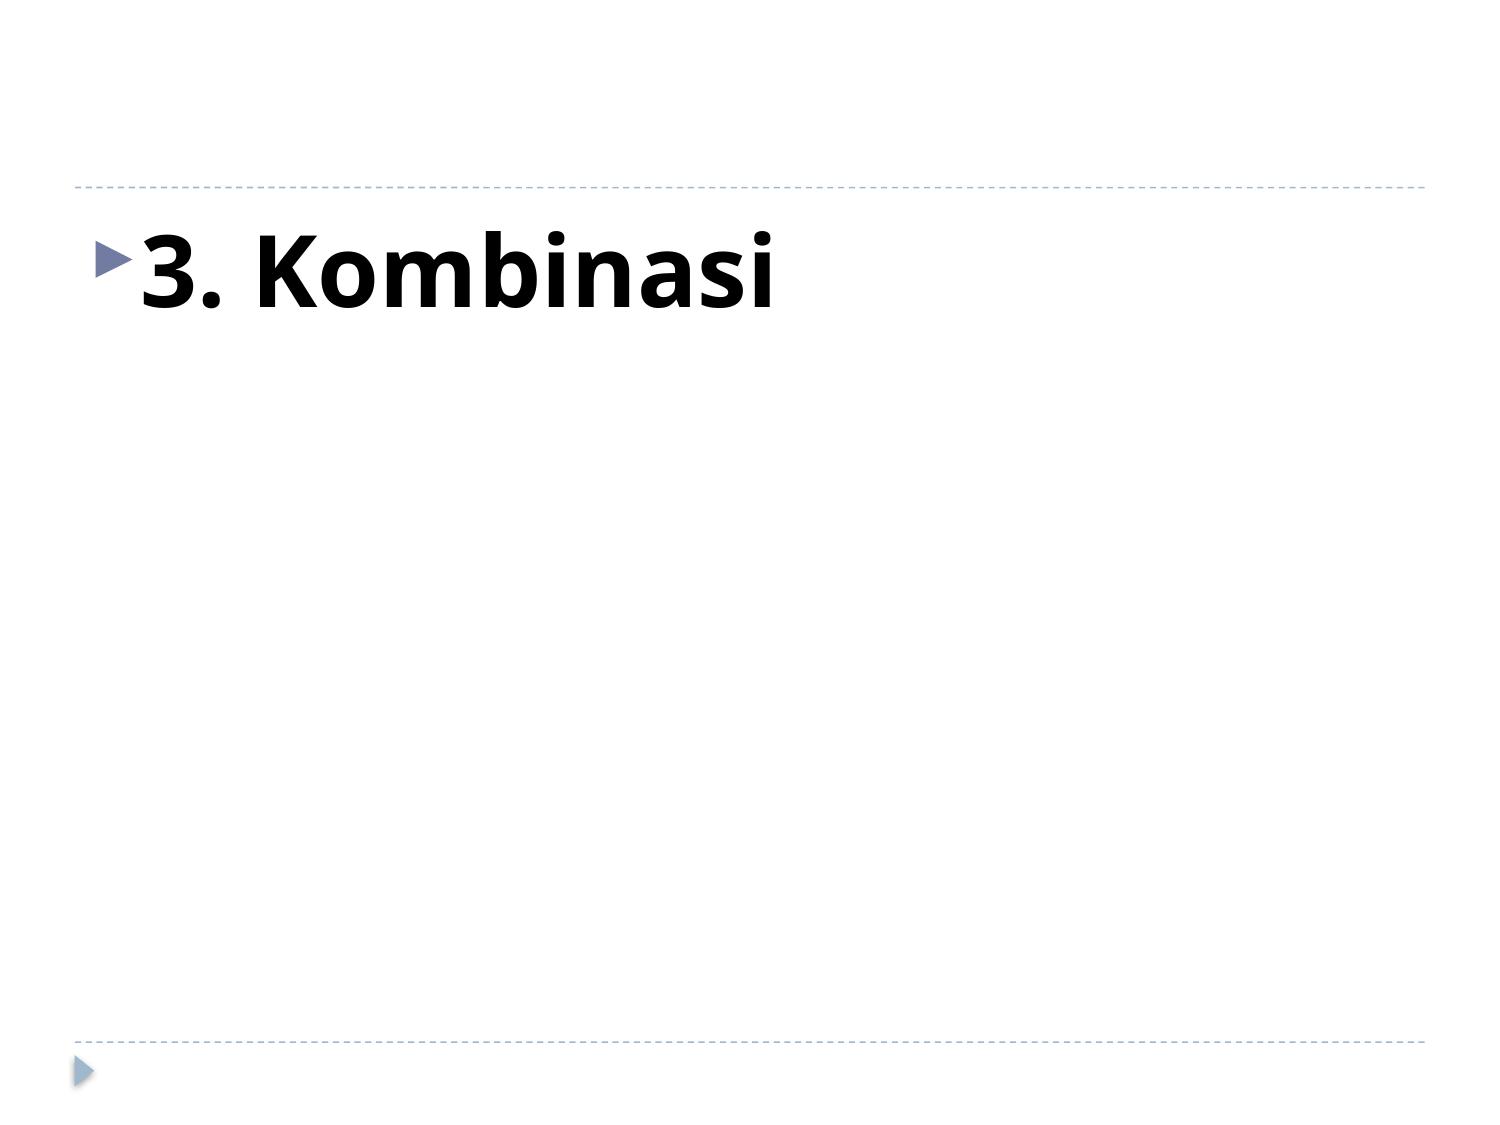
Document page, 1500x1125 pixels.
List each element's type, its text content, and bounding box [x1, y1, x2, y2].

list 3. Kombinasi [75, 200, 1425, 1010]
